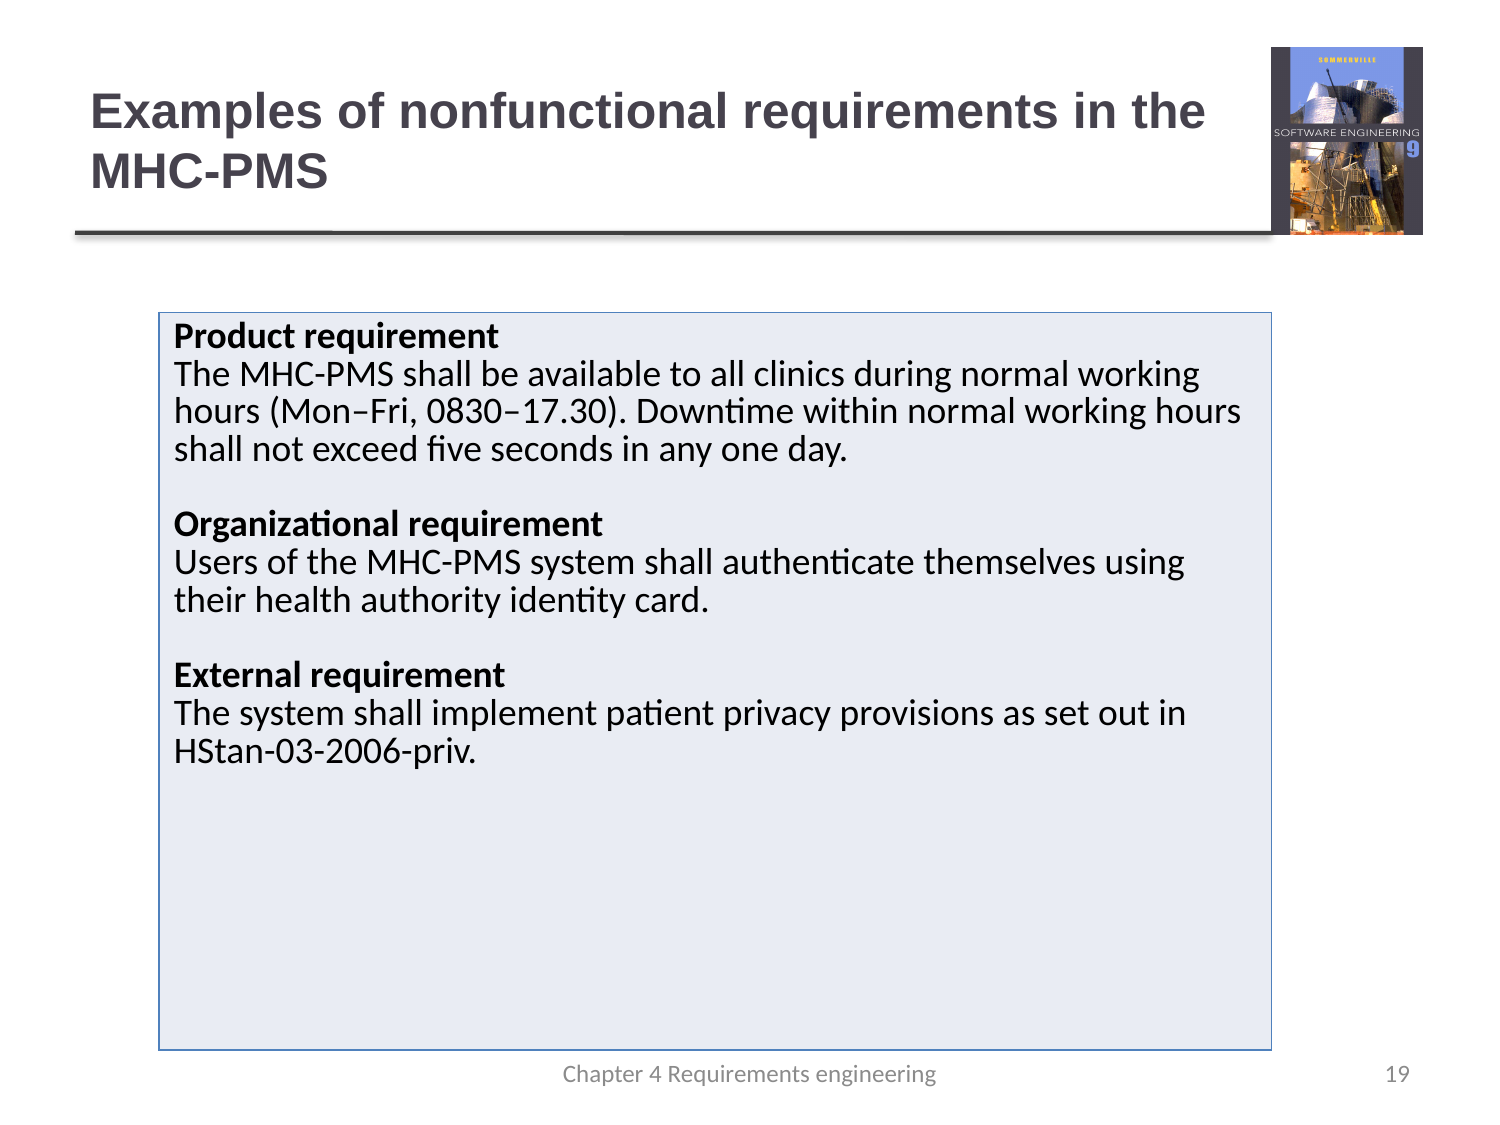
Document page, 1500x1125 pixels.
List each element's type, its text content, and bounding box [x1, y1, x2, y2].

slide_number 19 [1074, 1042, 1425, 1103]
footer Chapter 4 Requirements engineering [512, 1042, 988, 1103]
title Examples of nonfunctional requirements in the MHC-PMS [74, 44, 1272, 233]
table_header Product requirement The MHC-PMS shall be available to all clinics during normal working hours (Mon–Fri, 0830–17.30). Downtime within normal working hours shall not exceed five seconds in any one day. Organizational requirement Users of the MHC-PMS system shall authenticate themselves using their health authority identity card. External requirement The system shall implement patient privacy provisions as set out in HStan-03-2006-priv. [160, 313, 1271, 1049]
picture [1272, 47, 1423, 235]
